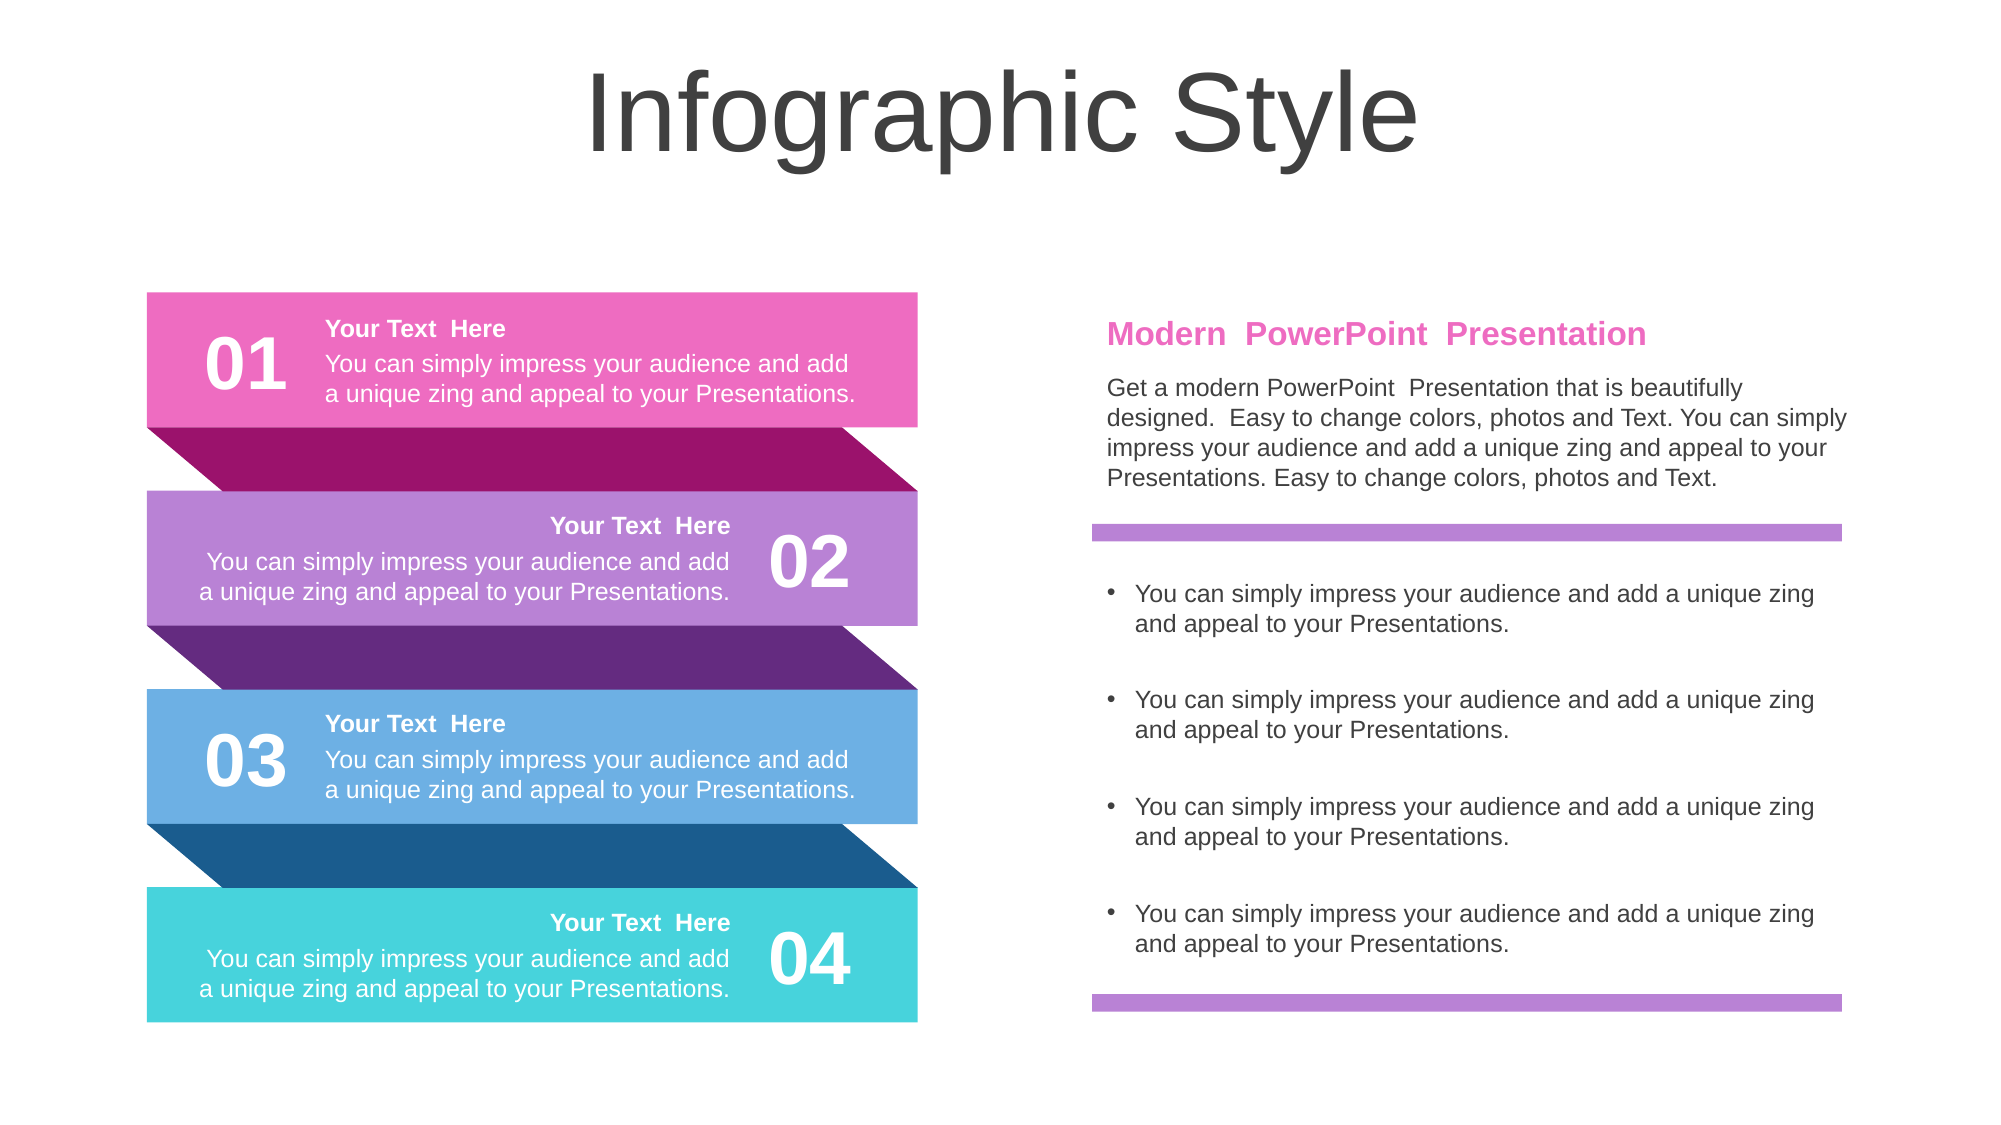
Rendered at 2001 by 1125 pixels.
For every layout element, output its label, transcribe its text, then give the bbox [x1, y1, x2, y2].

list Infographic Style [53, 55, 1952, 175]
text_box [1092, 305, 1871, 1012]
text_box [146, 292, 918, 1023]
